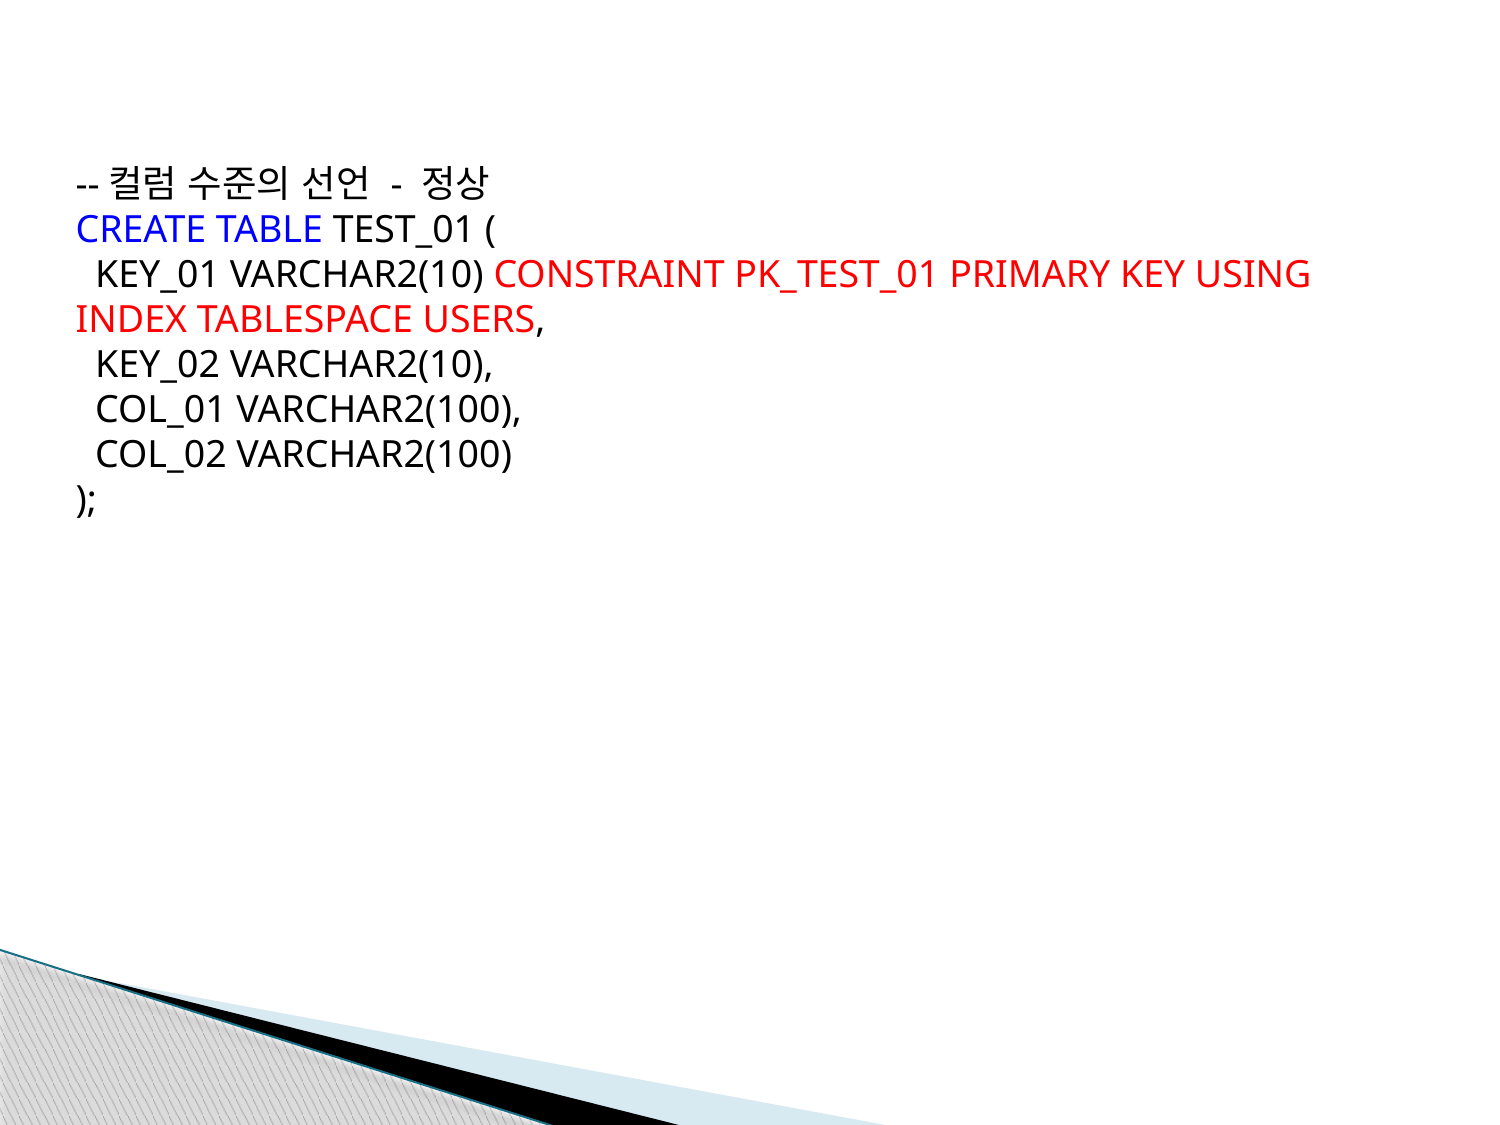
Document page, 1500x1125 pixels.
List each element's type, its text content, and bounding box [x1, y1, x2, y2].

text_box --컬럼 수준의 선언 - 정상 CREATE TABLE TEST_01 ( KEY_01 VARCHAR2(10) CONSTRAINT PK_TEST_01 PRIMARY KEY USING INDEX TABLESPACE USERS, KEY_02 VARCHAR2(10), COL_01 VARCHAR2(100), COL_02 VARCHAR2(100) ); [60, 62, 1439, 1063]
